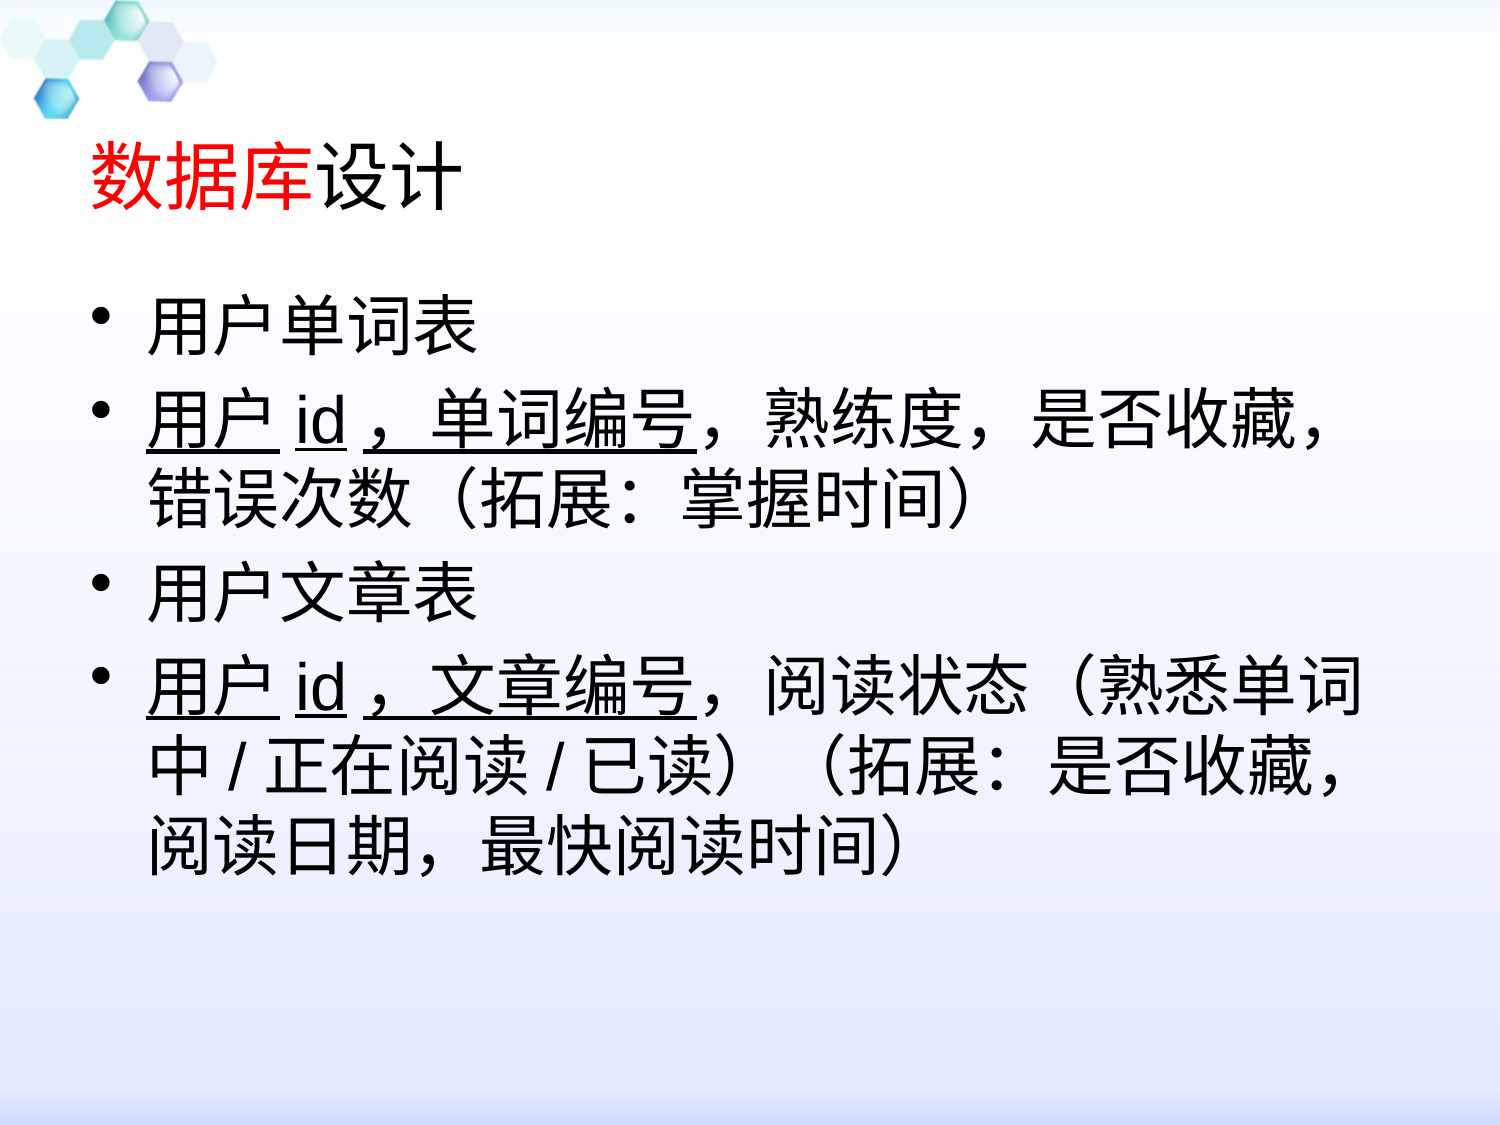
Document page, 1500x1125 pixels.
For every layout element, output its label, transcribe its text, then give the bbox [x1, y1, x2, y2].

list 用户单词表 用户id，单词编号，熟练度，是否收藏，错误次数（拓展：掌握时间） 用户文章表 用户id，文章编号，阅读状态（熟悉单词中/正在阅读/已读）（拓展：是否收藏，阅读日期，最快阅读时间） [74, 276, 1426, 1021]
title 数据库设计 [74, 53, 1426, 276]
picture [0, 0, 1500, 1125]
